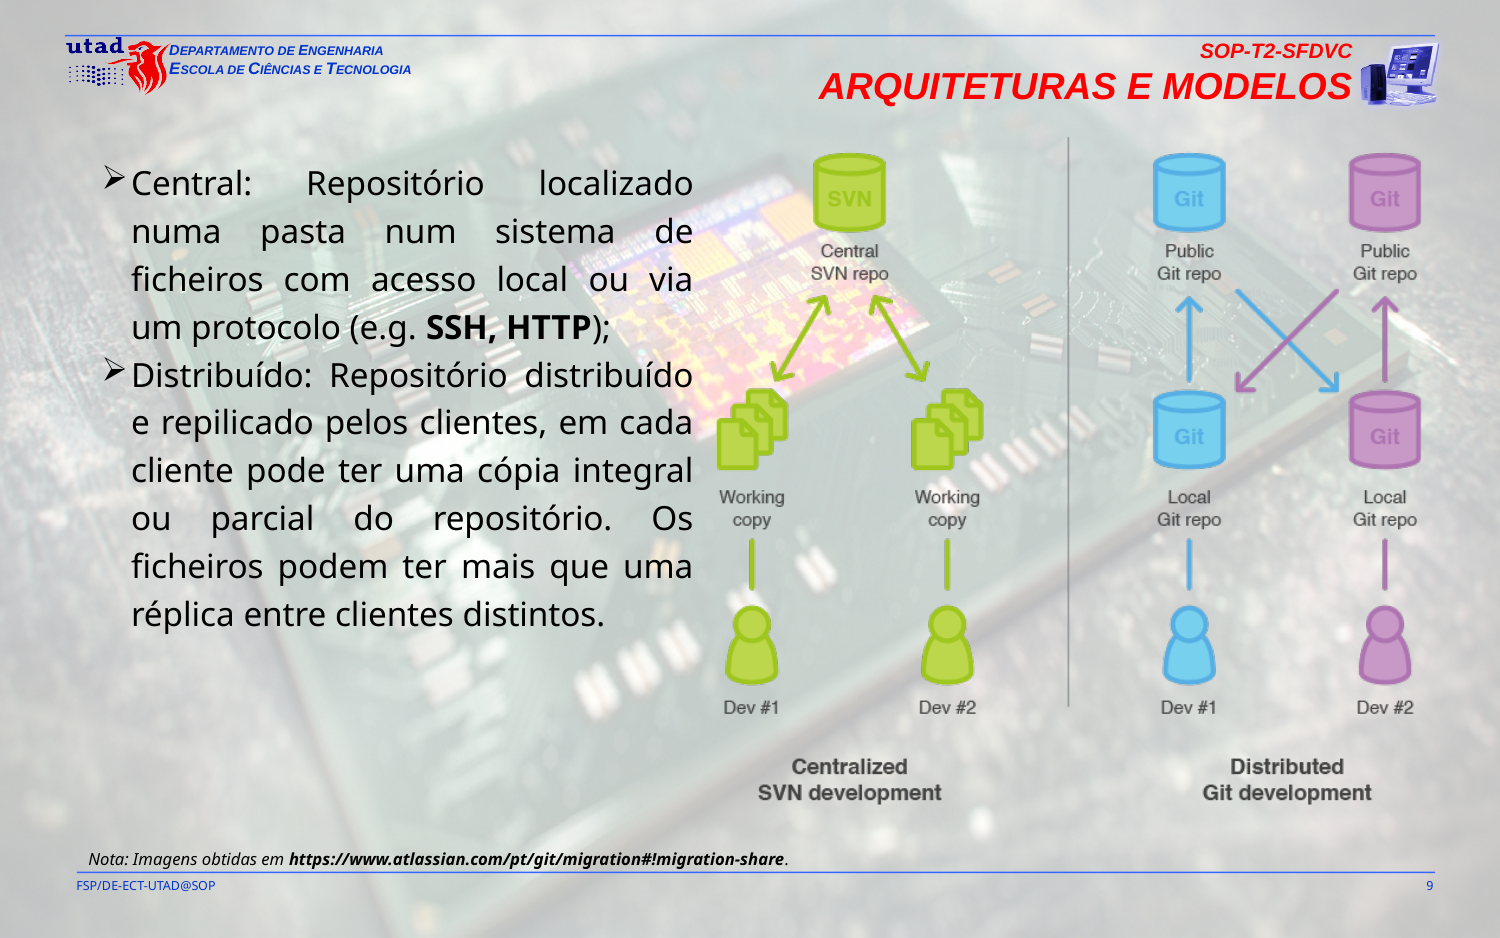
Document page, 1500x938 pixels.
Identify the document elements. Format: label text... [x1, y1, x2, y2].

picture [64, 35, 172, 97]
picture [1352, 33, 1447, 115]
title SOP-T2-SFDVC Arquiteturas e Modelos [493, 31, 1365, 103]
text_box Nota: Imagens obtidas em https://www.atlassian.com/pt/git/migration#!migration-share. [76, 842, 1436, 875]
text_box Central: Repositório localizado numa pasta num sistema de ficheiros com acesso local ou via um protocolo (e.g. SSH, HTTP); Distribuído: Repositório distribuído e repilicado pelos clientes, em cada cliente pode ter uma cópia integral ou parcial do repositório. Os ficheiros podem ter mais que uma réplica entre clientes distintos. [88, 147, 702, 640]
picture [707, 125, 1436, 812]
